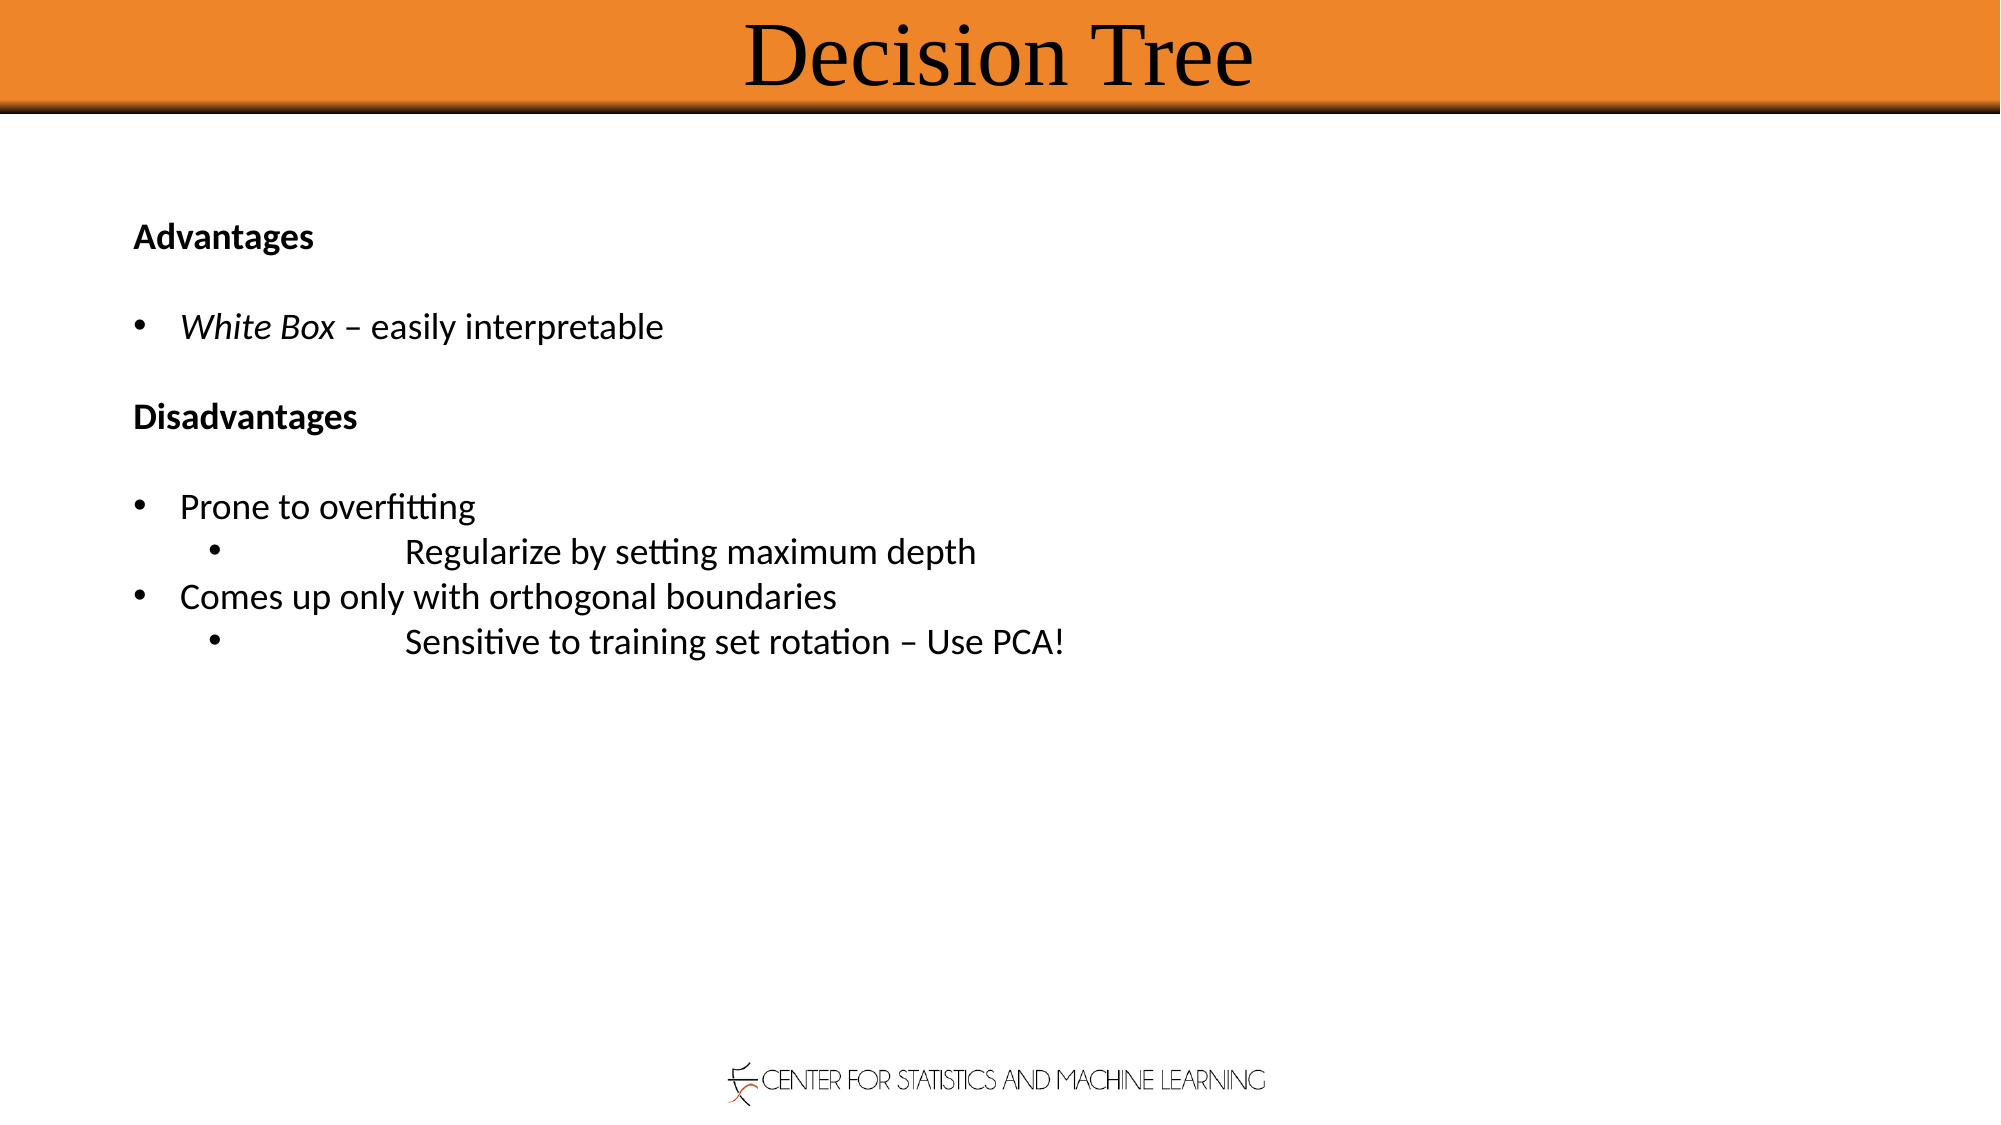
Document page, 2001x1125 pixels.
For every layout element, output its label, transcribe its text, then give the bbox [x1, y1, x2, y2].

text_box Advantages White Box – easily interpretable Disadvantages Prone to overfitting Regularize by setting maximum depth Comes up only with orthogonal boundaries Sensitive to training set rotation – Use PCA! [118, 204, 1567, 669]
picture [724, 1060, 1276, 1108]
title Decision Tree [0, 0, 2000, 114]
